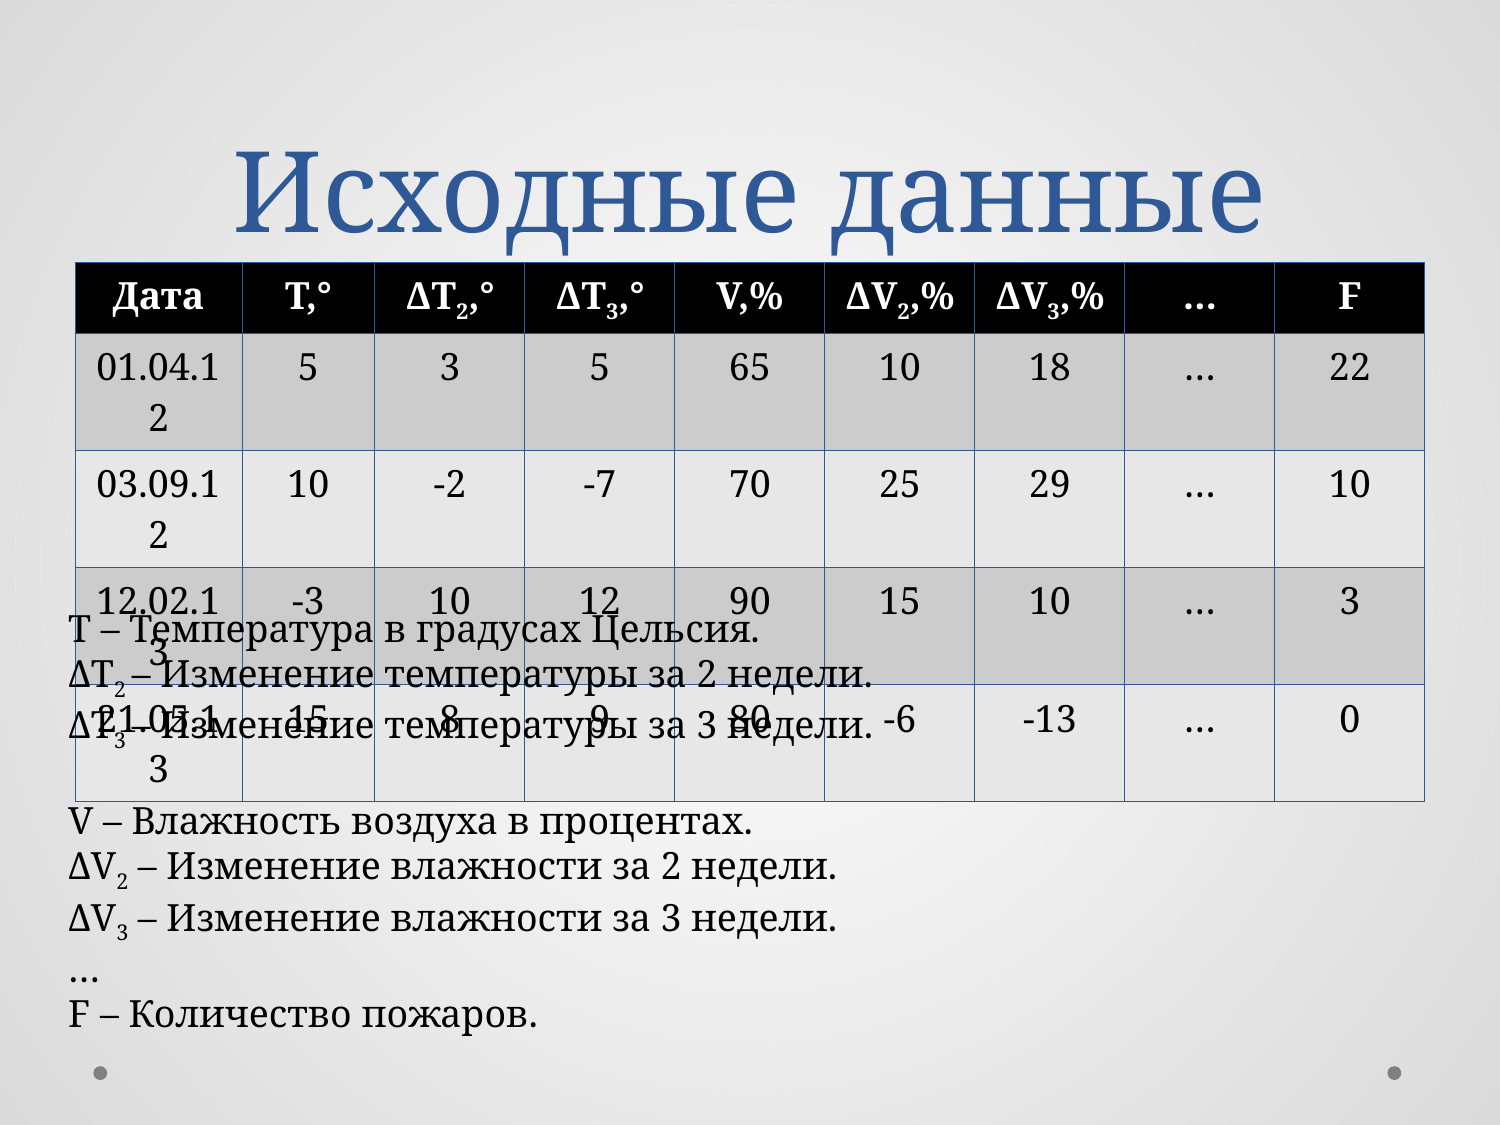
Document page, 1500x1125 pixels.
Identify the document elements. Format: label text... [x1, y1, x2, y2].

table_cell … [1125, 568, 1274, 684]
table_header ΔT2,° [375, 263, 524, 333]
table_cell 3 [1275, 568, 1424, 684]
table_cell 5 [243, 334, 374, 450]
table_cell 25 [825, 451, 974, 567]
table_cell 12 [525, 568, 674, 597]
table_cell 15 [825, 568, 974, 684]
table_cell 90 [675, 568, 824, 597]
text_box T – Температура в градусах Цельсия. ΔT2 – Изменение температуры за 2 недели. ΔT3 – Изменение температуры за 3 недели. V – Влажность воздуха в процентах. ΔV2 – Изменение влажности за 2 недели. ΔV3 – Изменение влажности за 3 недели. … F – Количество пожаров. [53, 597, 889, 1043]
table_cell 10 [975, 568, 1124, 684]
table_cell … [1125, 334, 1274, 450]
table_cell 10 [243, 451, 374, 567]
table_header ΔT3,° [525, 263, 674, 333]
table_cell … [1125, 685, 1274, 801]
table_header T,° [243, 263, 374, 333]
table_cell 10 [1275, 451, 1424, 567]
table_cell 10 [375, 568, 524, 597]
table_cell … [1125, 451, 1274, 567]
table_header F [1275, 263, 1424, 333]
table_cell -7 [525, 451, 674, 567]
table_cell 65 [675, 334, 824, 450]
table_cell -6 [889, 685, 974, 801]
table_header V,% [675, 263, 824, 333]
table_header Дата [76, 263, 242, 333]
table_cell -13 [975, 685, 1124, 801]
table_cell 29 [975, 451, 1124, 567]
table_header ΔV2,% [825, 263, 974, 333]
table_cell 3 [375, 334, 524, 450]
table_cell 5 [525, 334, 674, 450]
table_header … [1125, 263, 1274, 333]
table_cell -3 [243, 568, 374, 597]
table_cell 22 [1275, 334, 1424, 450]
table_cell 10 [825, 334, 974, 450]
table_cell 01.04.12 [76, 334, 242, 450]
title Исходные данные [75, 0, 1425, 262]
table_cell -2 [375, 451, 524, 567]
table_cell 12.02.13 [76, 568, 242, 597]
table_cell 03.09.12 [76, 451, 242, 567]
table_header ΔV3,% [975, 263, 1124, 333]
table_cell 0 [1275, 685, 1424, 801]
table_cell 18 [975, 334, 1124, 450]
table_cell 70 [675, 451, 824, 567]
